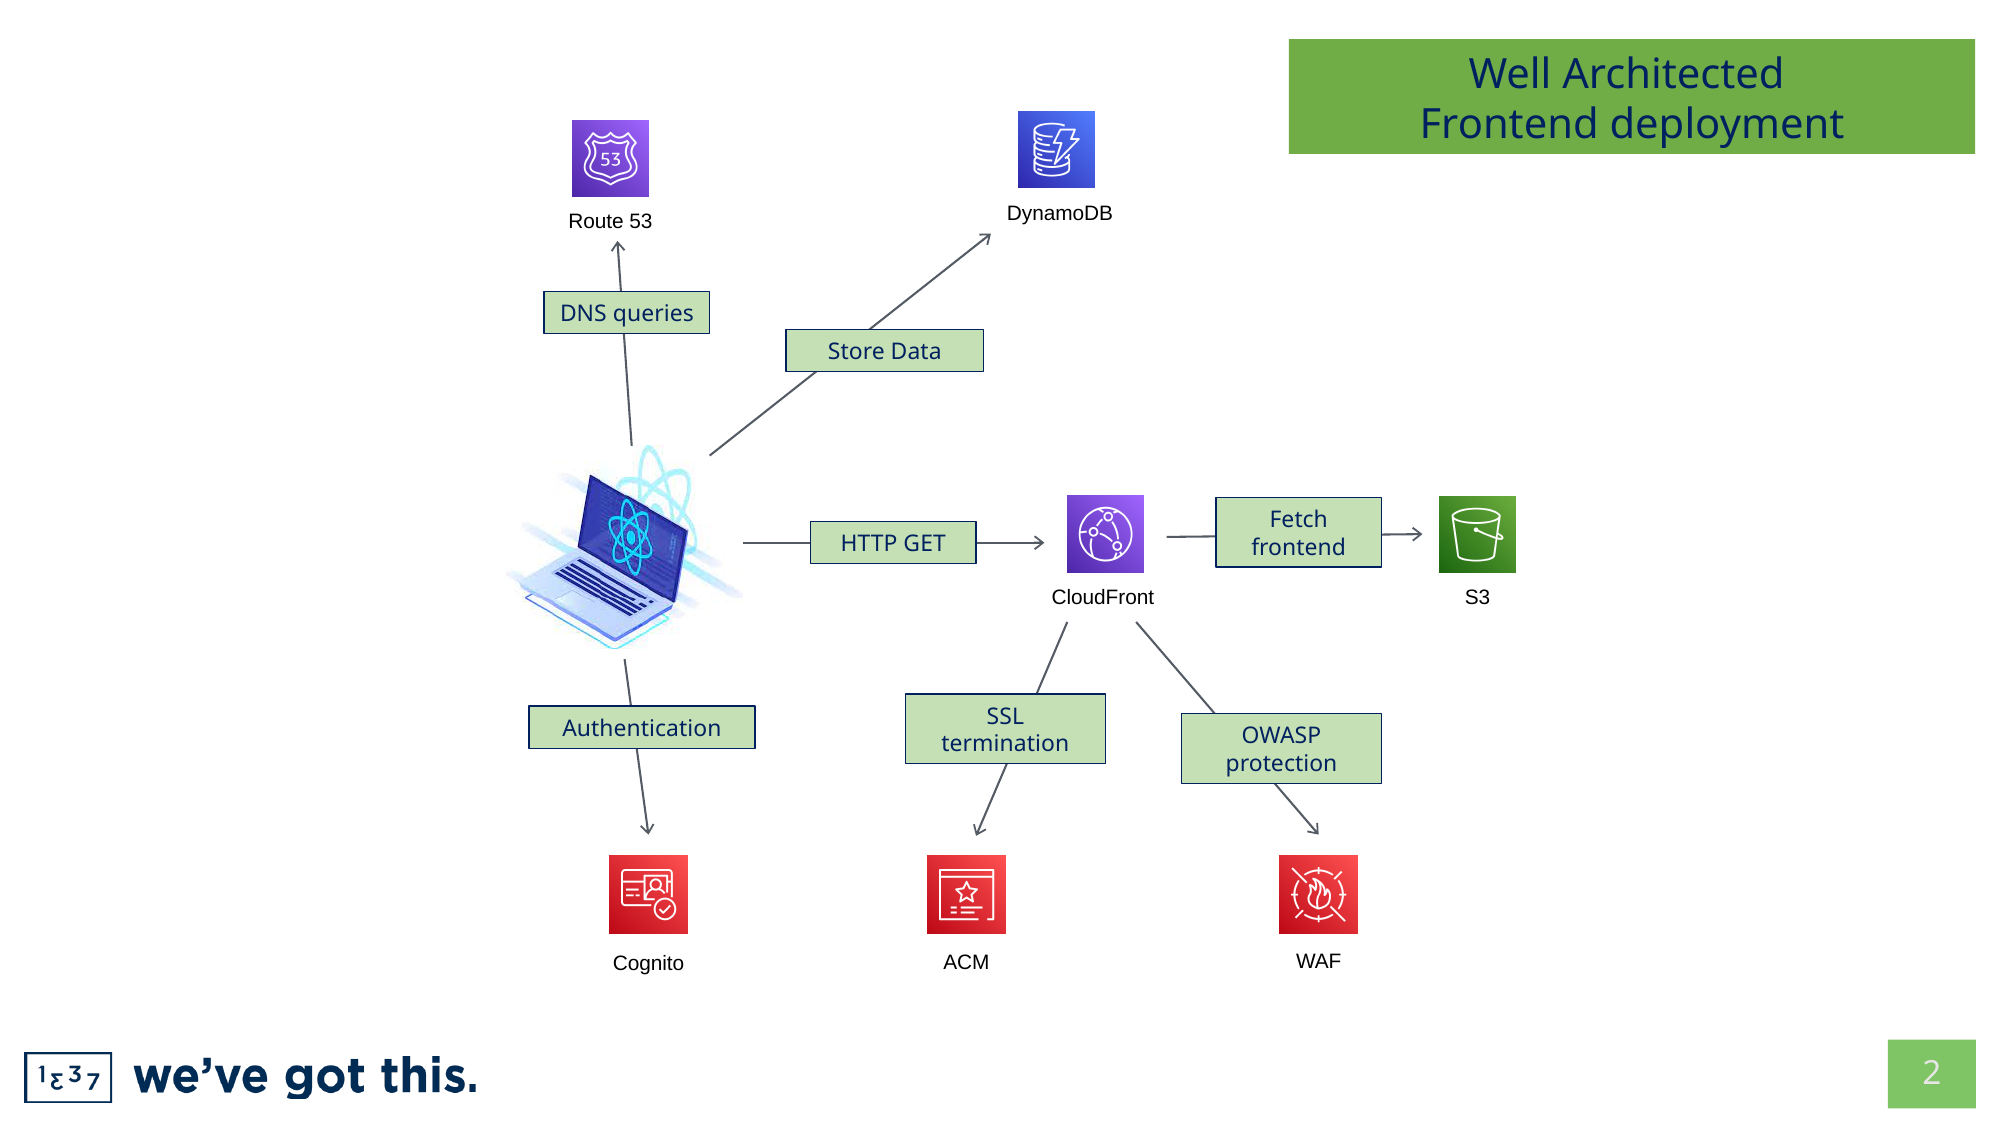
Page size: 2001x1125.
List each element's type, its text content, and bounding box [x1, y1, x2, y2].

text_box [1388, 496, 1567, 617]
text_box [559, 855, 738, 984]
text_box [709, 233, 991, 456]
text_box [1166, 497, 1423, 569]
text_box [533, 120, 687, 241]
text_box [1197, 855, 1440, 981]
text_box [983, 111, 1137, 233]
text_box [905, 621, 1106, 836]
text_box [742, 521, 1045, 565]
picture [506, 445, 743, 649]
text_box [544, 240, 709, 446]
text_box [1026, 495, 1180, 618]
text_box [1136, 621, 1382, 835]
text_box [529, 659, 755, 835]
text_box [845, 855, 1088, 983]
text_box Well Architected Frontend deployment [1288, 39, 1976, 154]
